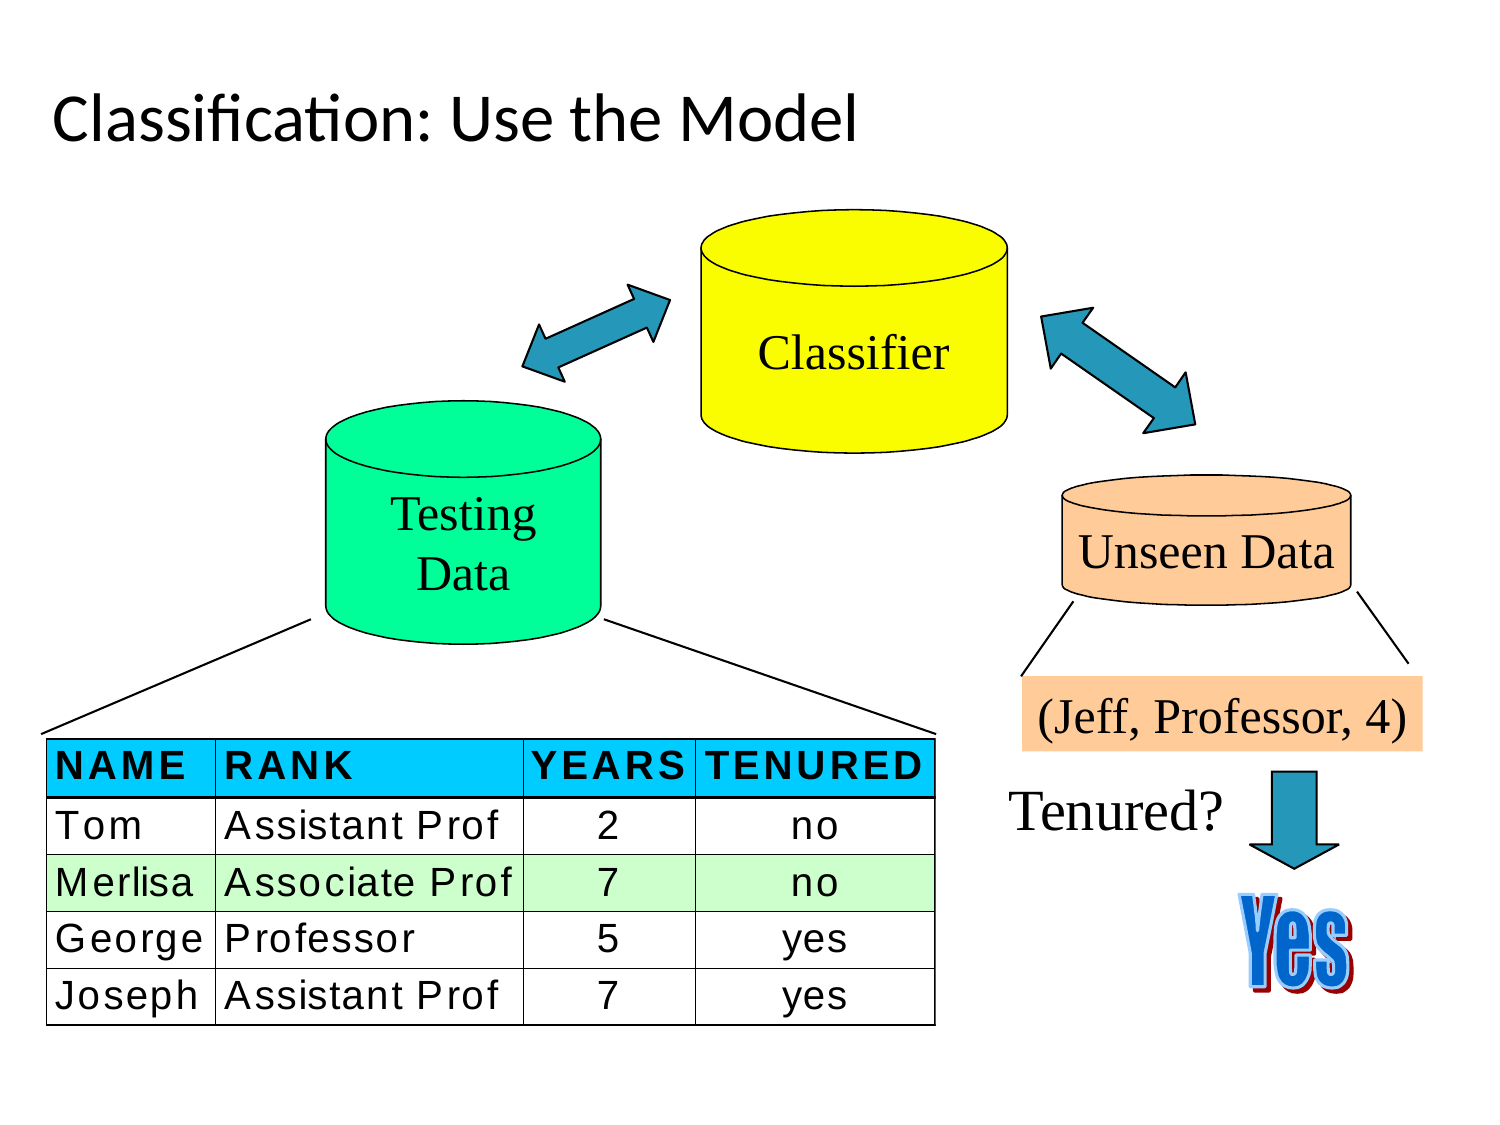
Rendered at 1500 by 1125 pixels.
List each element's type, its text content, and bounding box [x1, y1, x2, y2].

text_box [1249, 771, 1340, 869]
text_box Tenured? [993, 764, 1240, 850]
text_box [46, 738, 941, 1031]
text_box (Jeff, Professor, 4) [1022, 676, 1423, 752]
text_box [700, 208, 1013, 459]
text_box [1041, 307, 1196, 434]
title Classification: Use the Model [37, 37, 1463, 163]
text_box [522, 284, 671, 382]
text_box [324, 399, 606, 650]
picture [1237, 892, 1358, 998]
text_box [1061, 474, 1356, 611]
